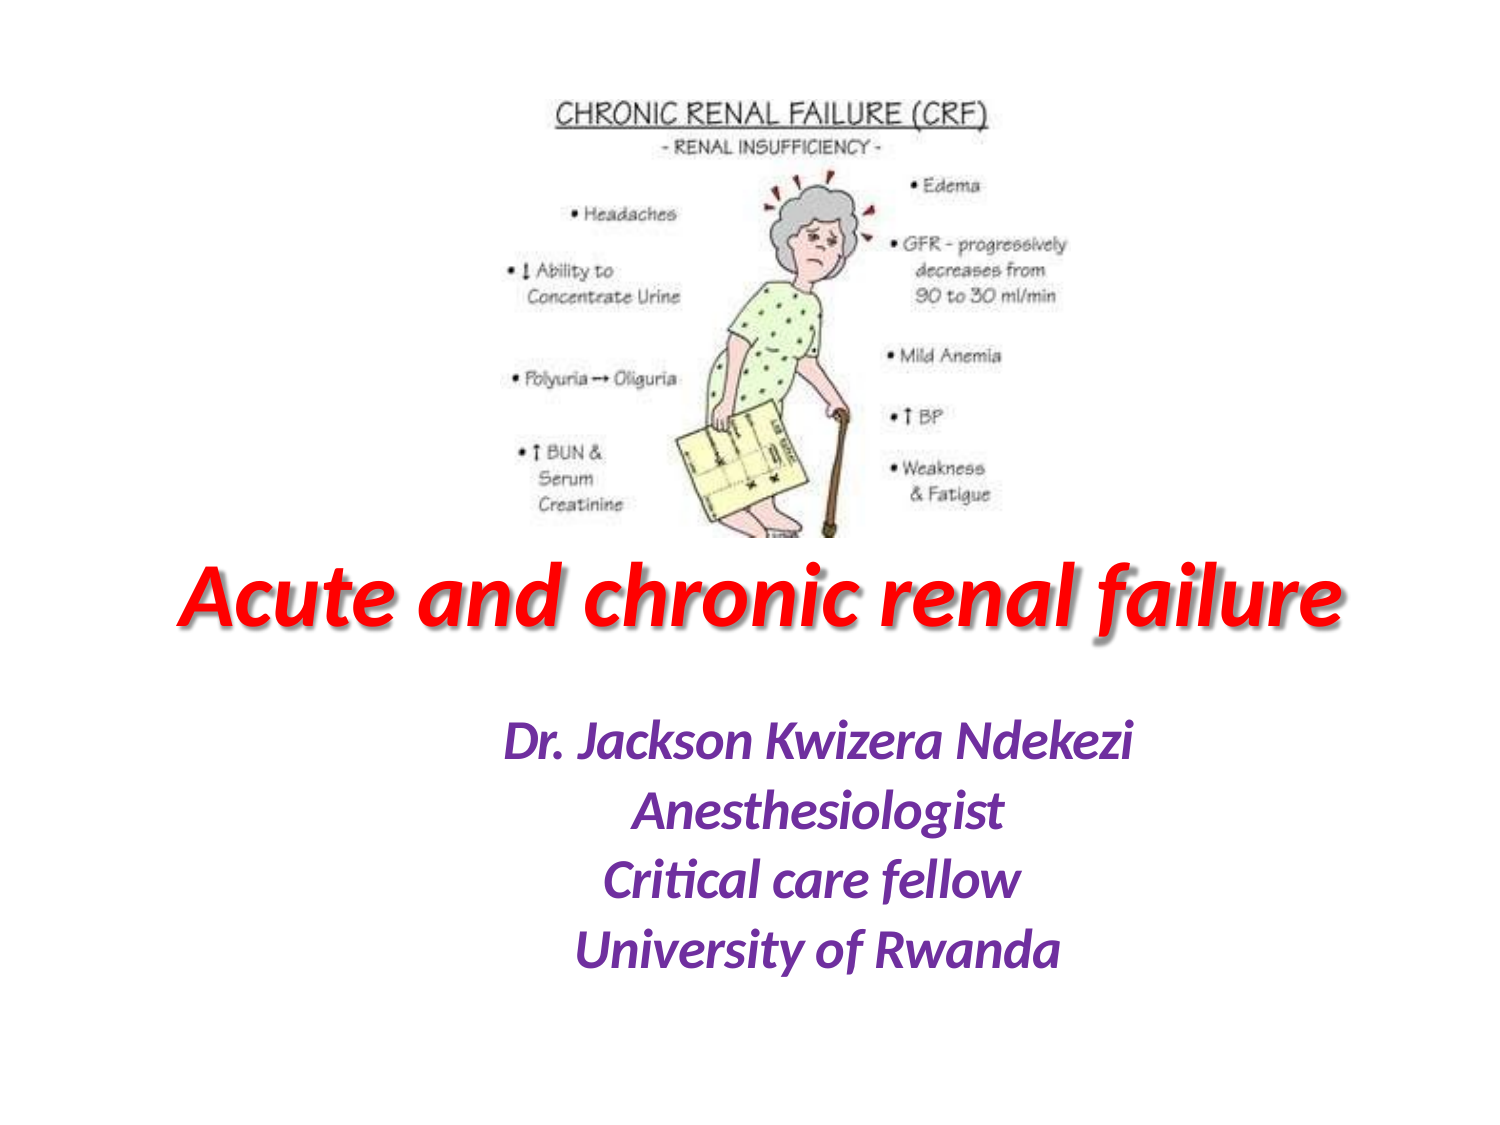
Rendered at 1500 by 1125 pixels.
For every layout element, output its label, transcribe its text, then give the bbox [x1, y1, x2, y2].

text_box Acute and chronic renal failure [177, 532, 1348, 645]
picture [499, 99, 1071, 538]
picture [177, 563, 1351, 650]
text_box Dr. Jackson Kwizera Ndekezi Anesthesiologist Critical care fellow University of Rwanda [486, 702, 1150, 981]
